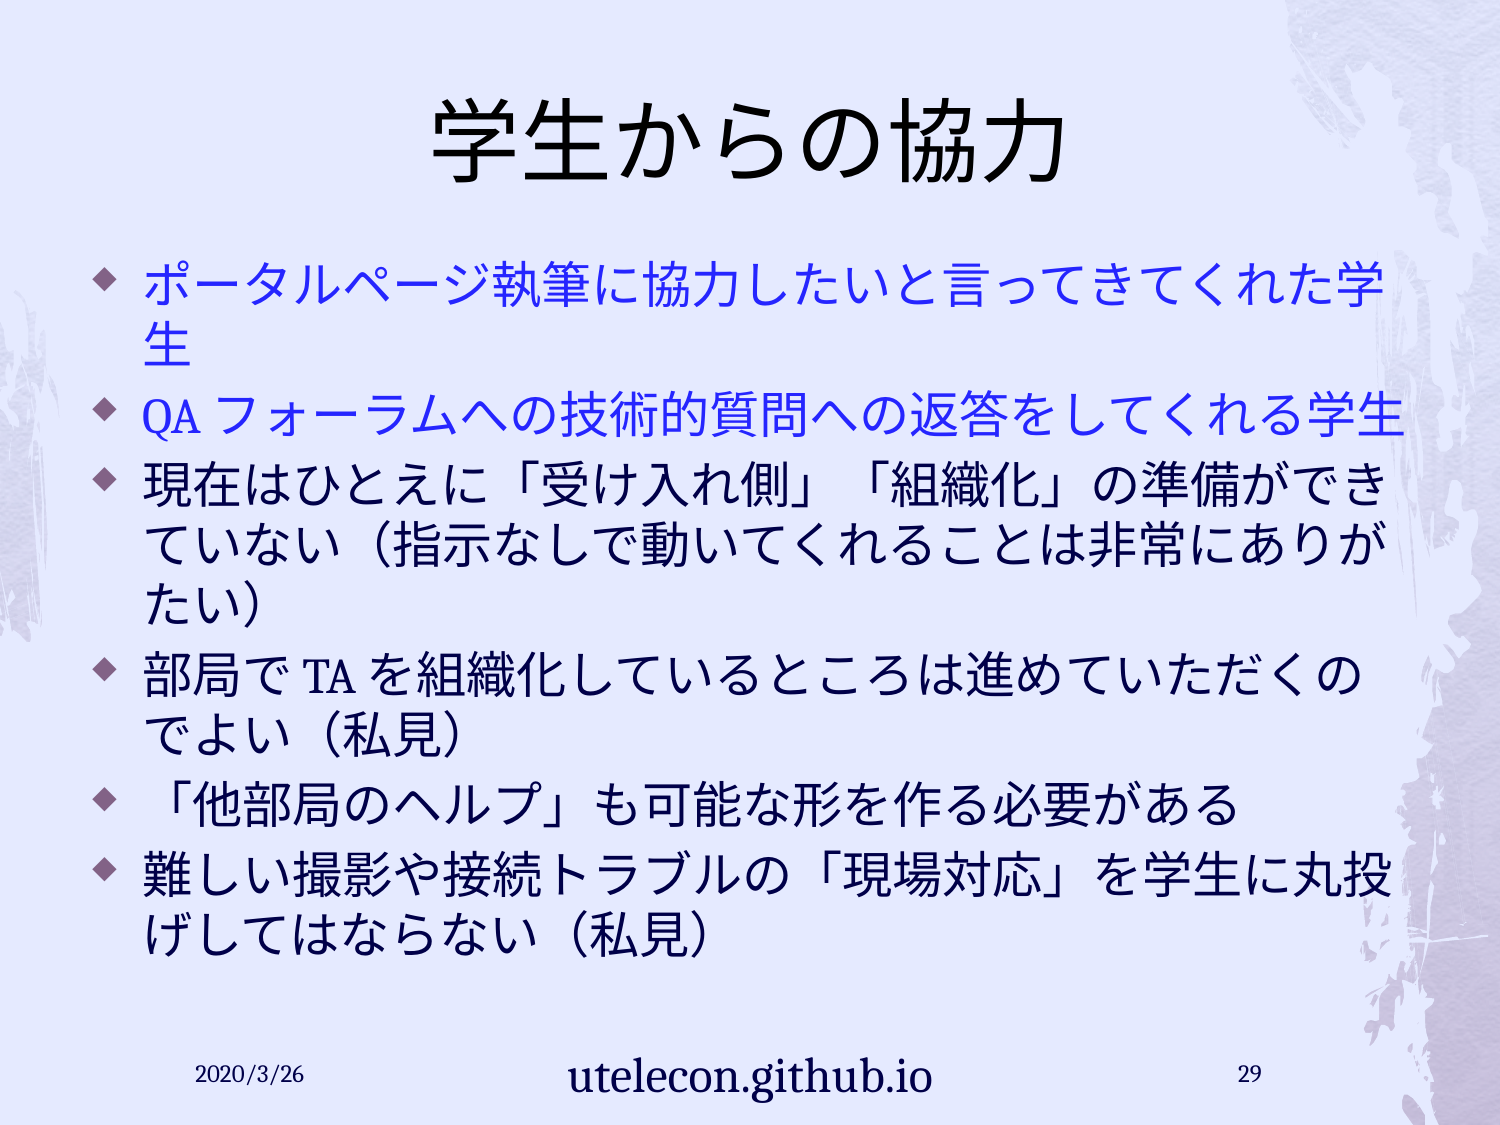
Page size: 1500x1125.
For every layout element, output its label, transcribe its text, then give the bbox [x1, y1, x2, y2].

list ポータルページ執筆に協力したいと言ってきてくれた学生 QAフォーラムへの技術的質問への返答をしてくれる学生 現在はひとえに「受け入れ側」「組織化」の準備ができていない（指示なしで動いてくれることは非常にありがたい） 部局でTAを組織化しているところは進めていただくのでよい（私見） 「他部局のヘルプ」も可能な形を作る必要がある 難しい撮影や接続トラブルの「現場対応」を学生に丸投げしてはならない（私見） [75, 246, 1425, 989]
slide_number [75, 1042, 425, 1103]
slide_number 29 [1074, 1042, 1425, 1103]
footer utelecon.github.io [512, 1042, 988, 1103]
title 学生からの協力 [75, 45, 1425, 233]
